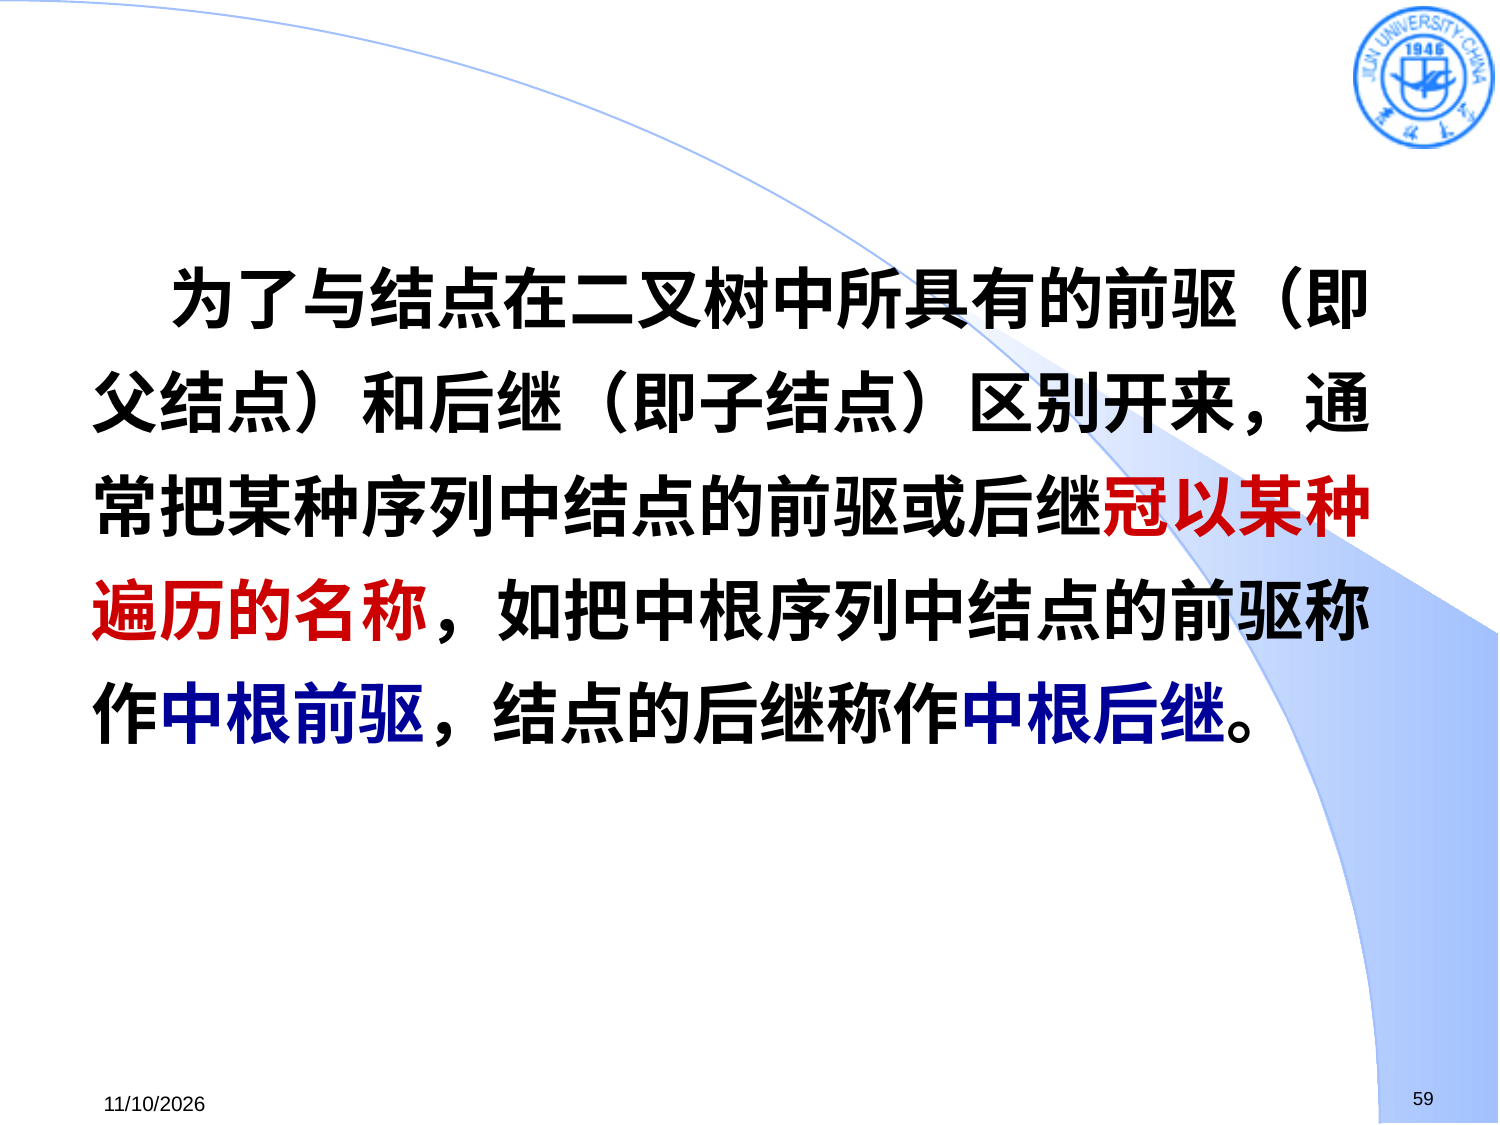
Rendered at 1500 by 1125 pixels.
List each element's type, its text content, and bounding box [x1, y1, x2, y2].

picture [1353, 6, 1495, 149]
list 为了与结点在二叉树中所具有的前驱（即父结点）和后继（即子结点）区别开来，通常把某种序列中结点的前驱或后继冠以某种遍历的名称，如把中根序列中结点的前驱称作中根前驱，结点的后继称作中根后继。 [76, 224, 1387, 941]
